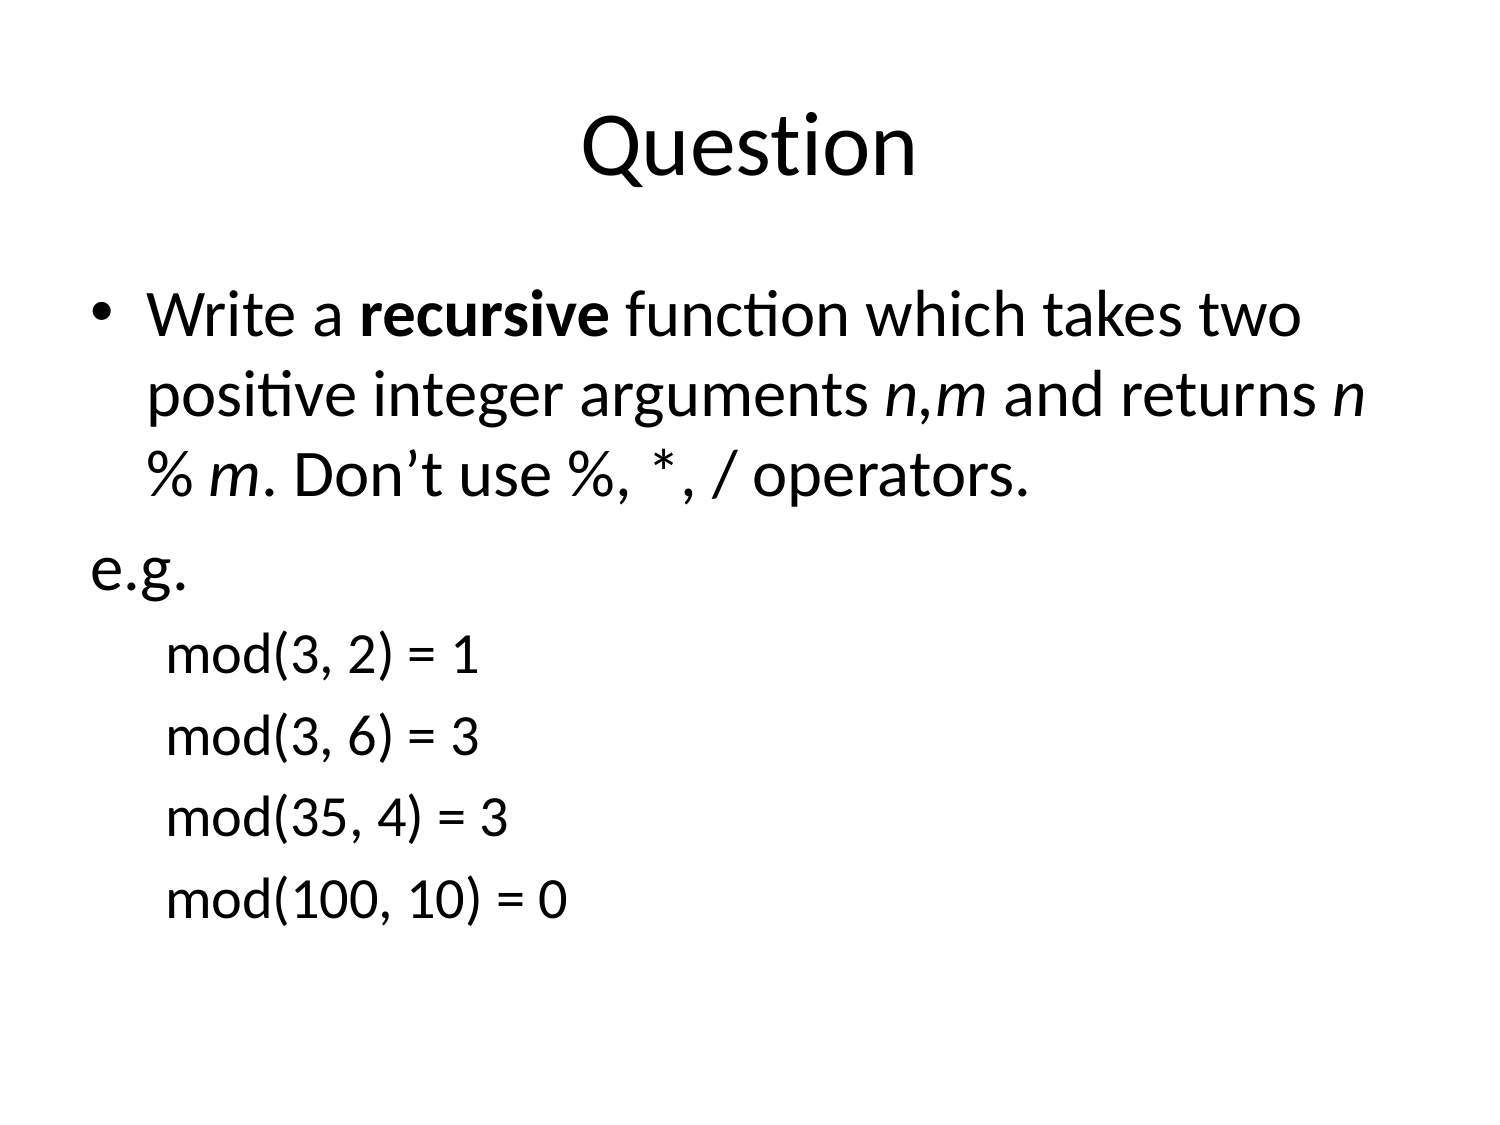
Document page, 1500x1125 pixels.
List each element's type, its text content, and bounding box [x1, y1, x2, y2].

list Write a recursive function which takes two positive integer arguments n,m and returns n % m. Don’t use %, *, / operators. e.g. mod(3, 2) = 1 mod(3, 6) = 3 mod(35, 4) = 3 mod(100, 10) = 0 [75, 262, 1425, 1005]
title Question [75, 45, 1425, 233]
